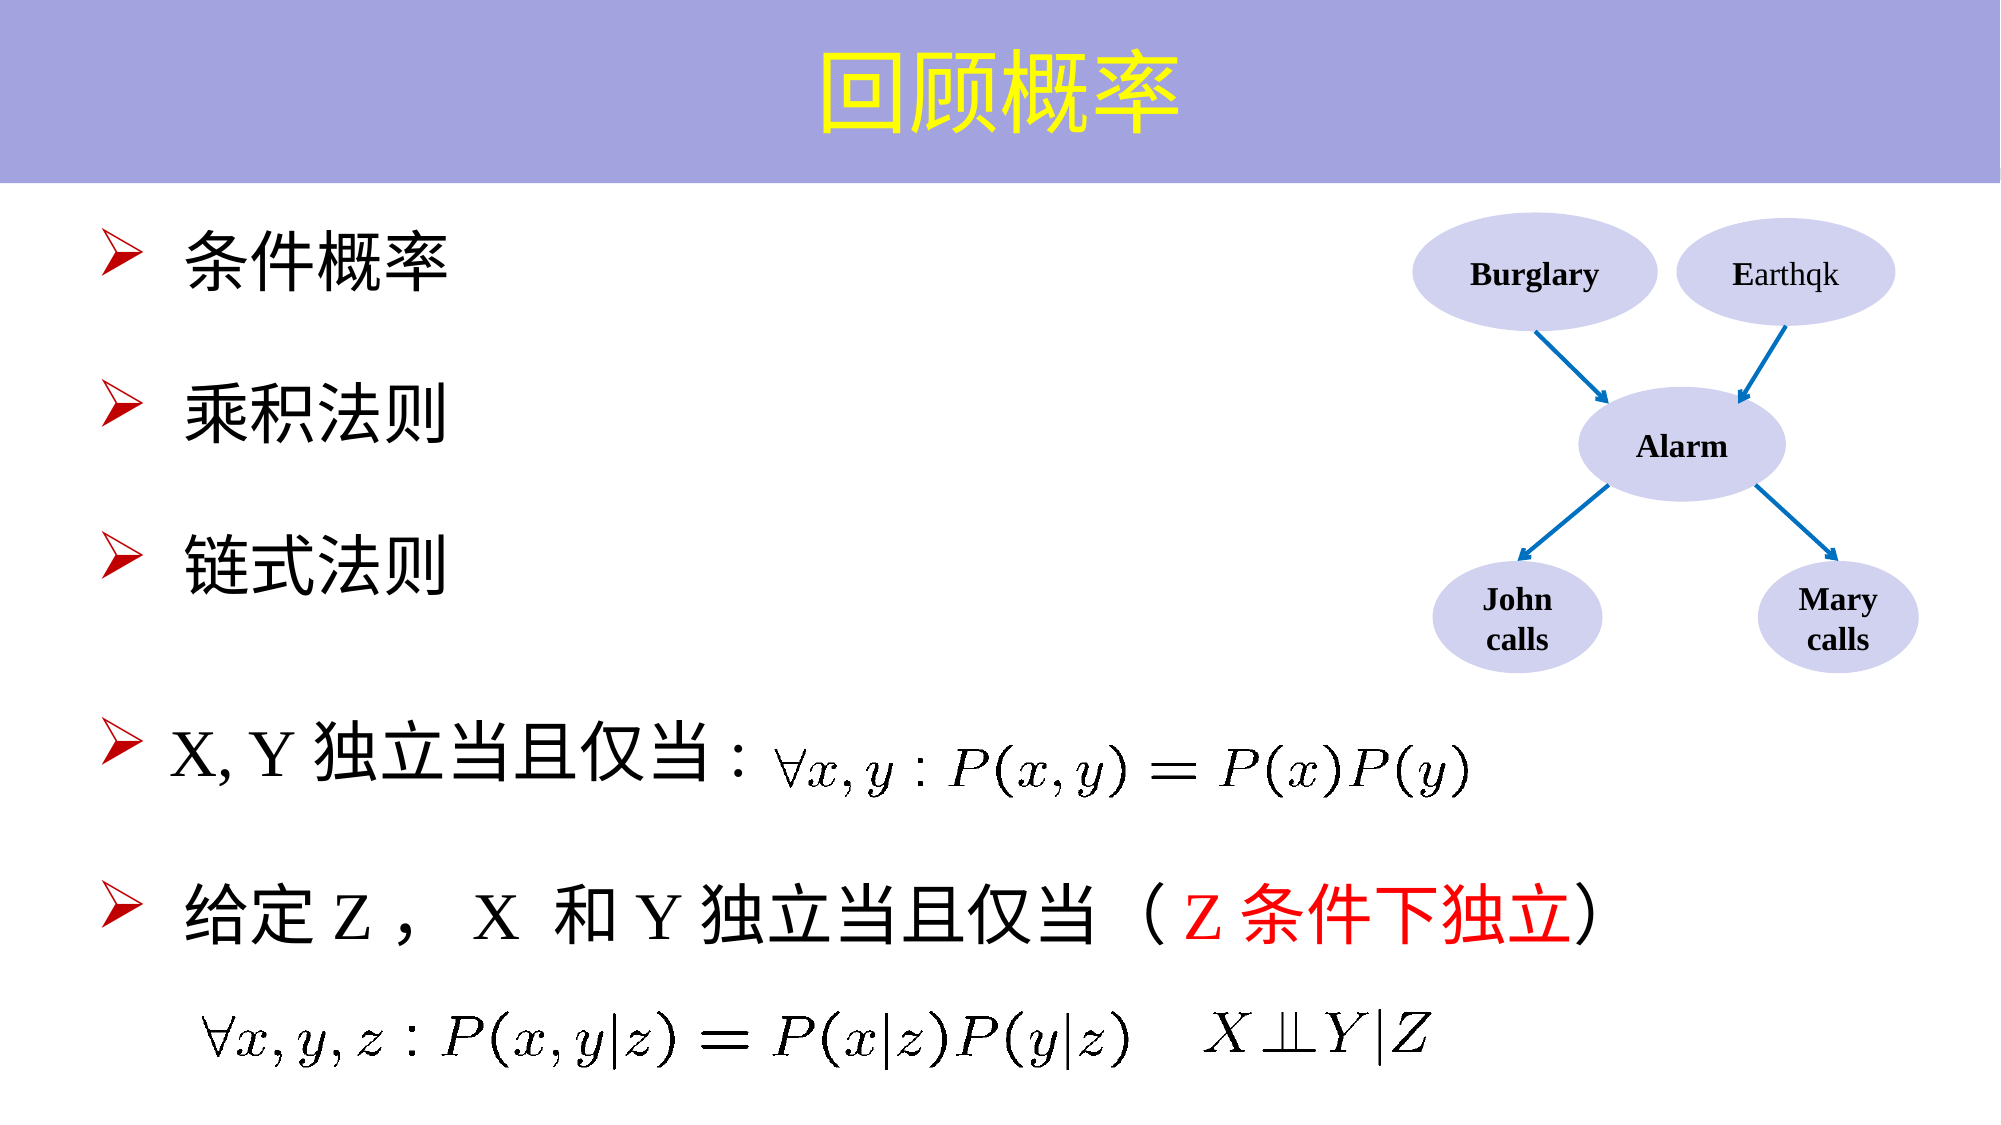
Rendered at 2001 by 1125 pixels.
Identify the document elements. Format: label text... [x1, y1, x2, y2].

list 条件概率 乘积法则 链式法则 X, Y独立当且仅当: 给定Z，X 和Y独立当且仅当（Z条件下独立） [80, 212, 1919, 1098]
picture [1201, 1006, 1433, 1068]
picture [774, 743, 1468, 799]
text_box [1412, 212, 1919, 674]
picture [199, 1011, 1130, 1072]
title 回顾概率 [0, 0, 2000, 184]
